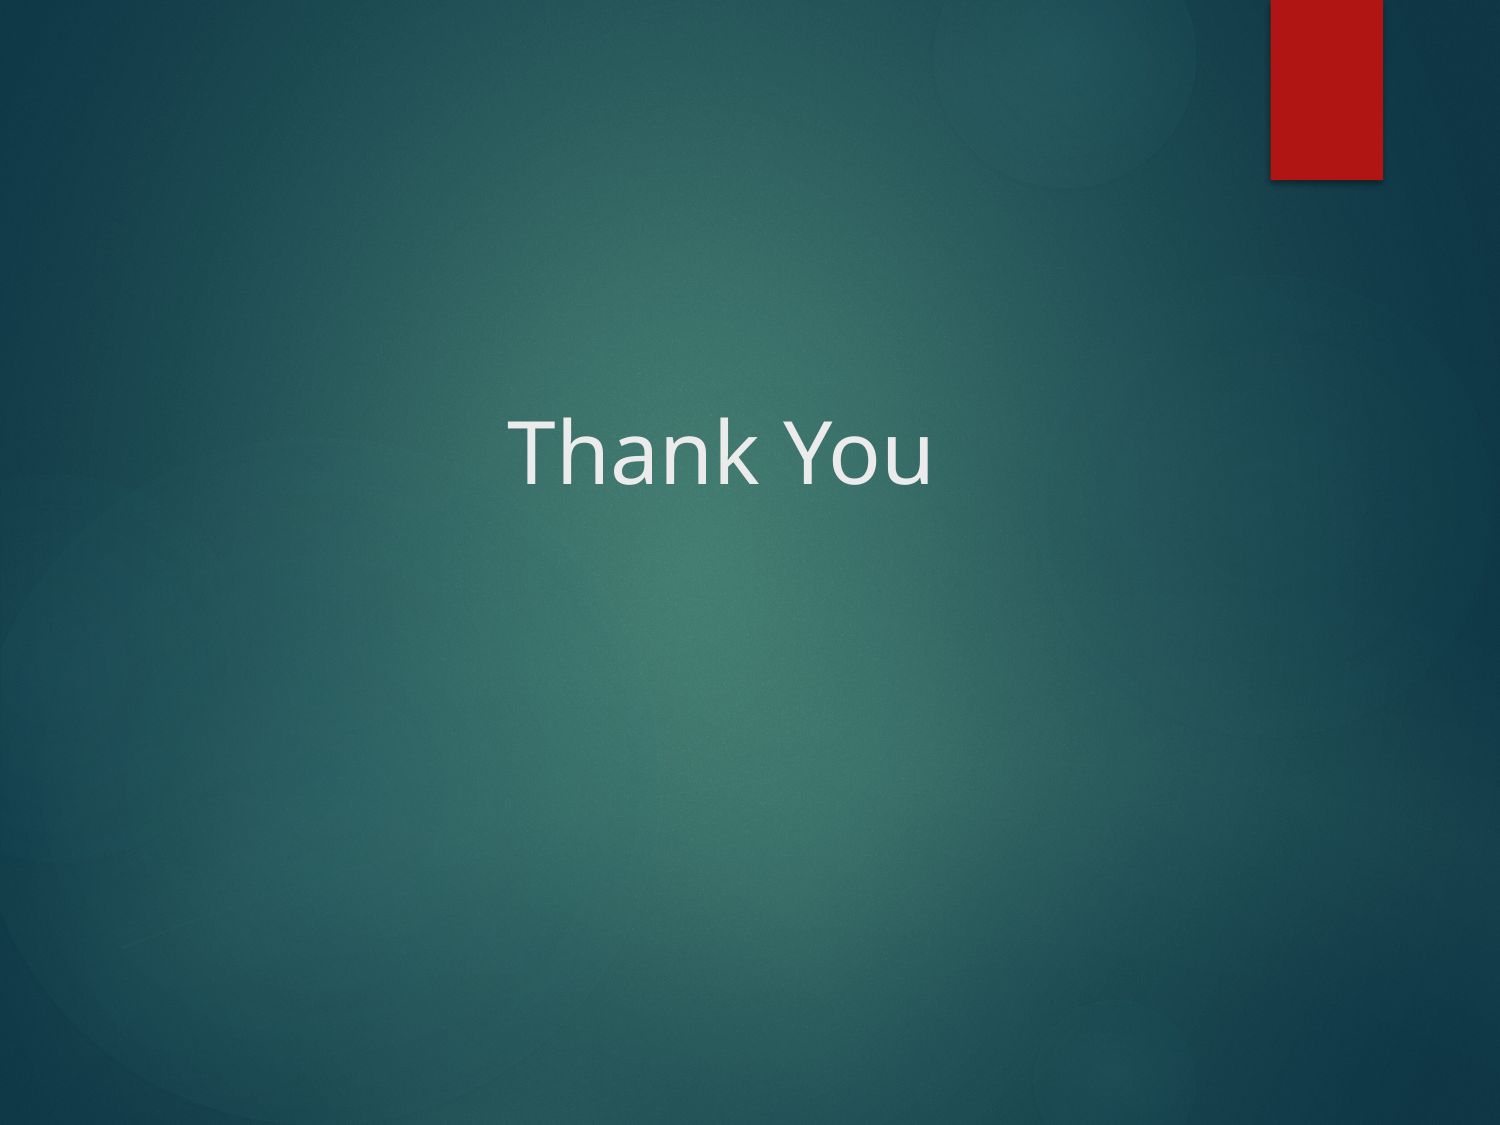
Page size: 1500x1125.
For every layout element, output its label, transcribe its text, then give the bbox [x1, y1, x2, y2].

title Thank You [79, 74, 1364, 1016]
